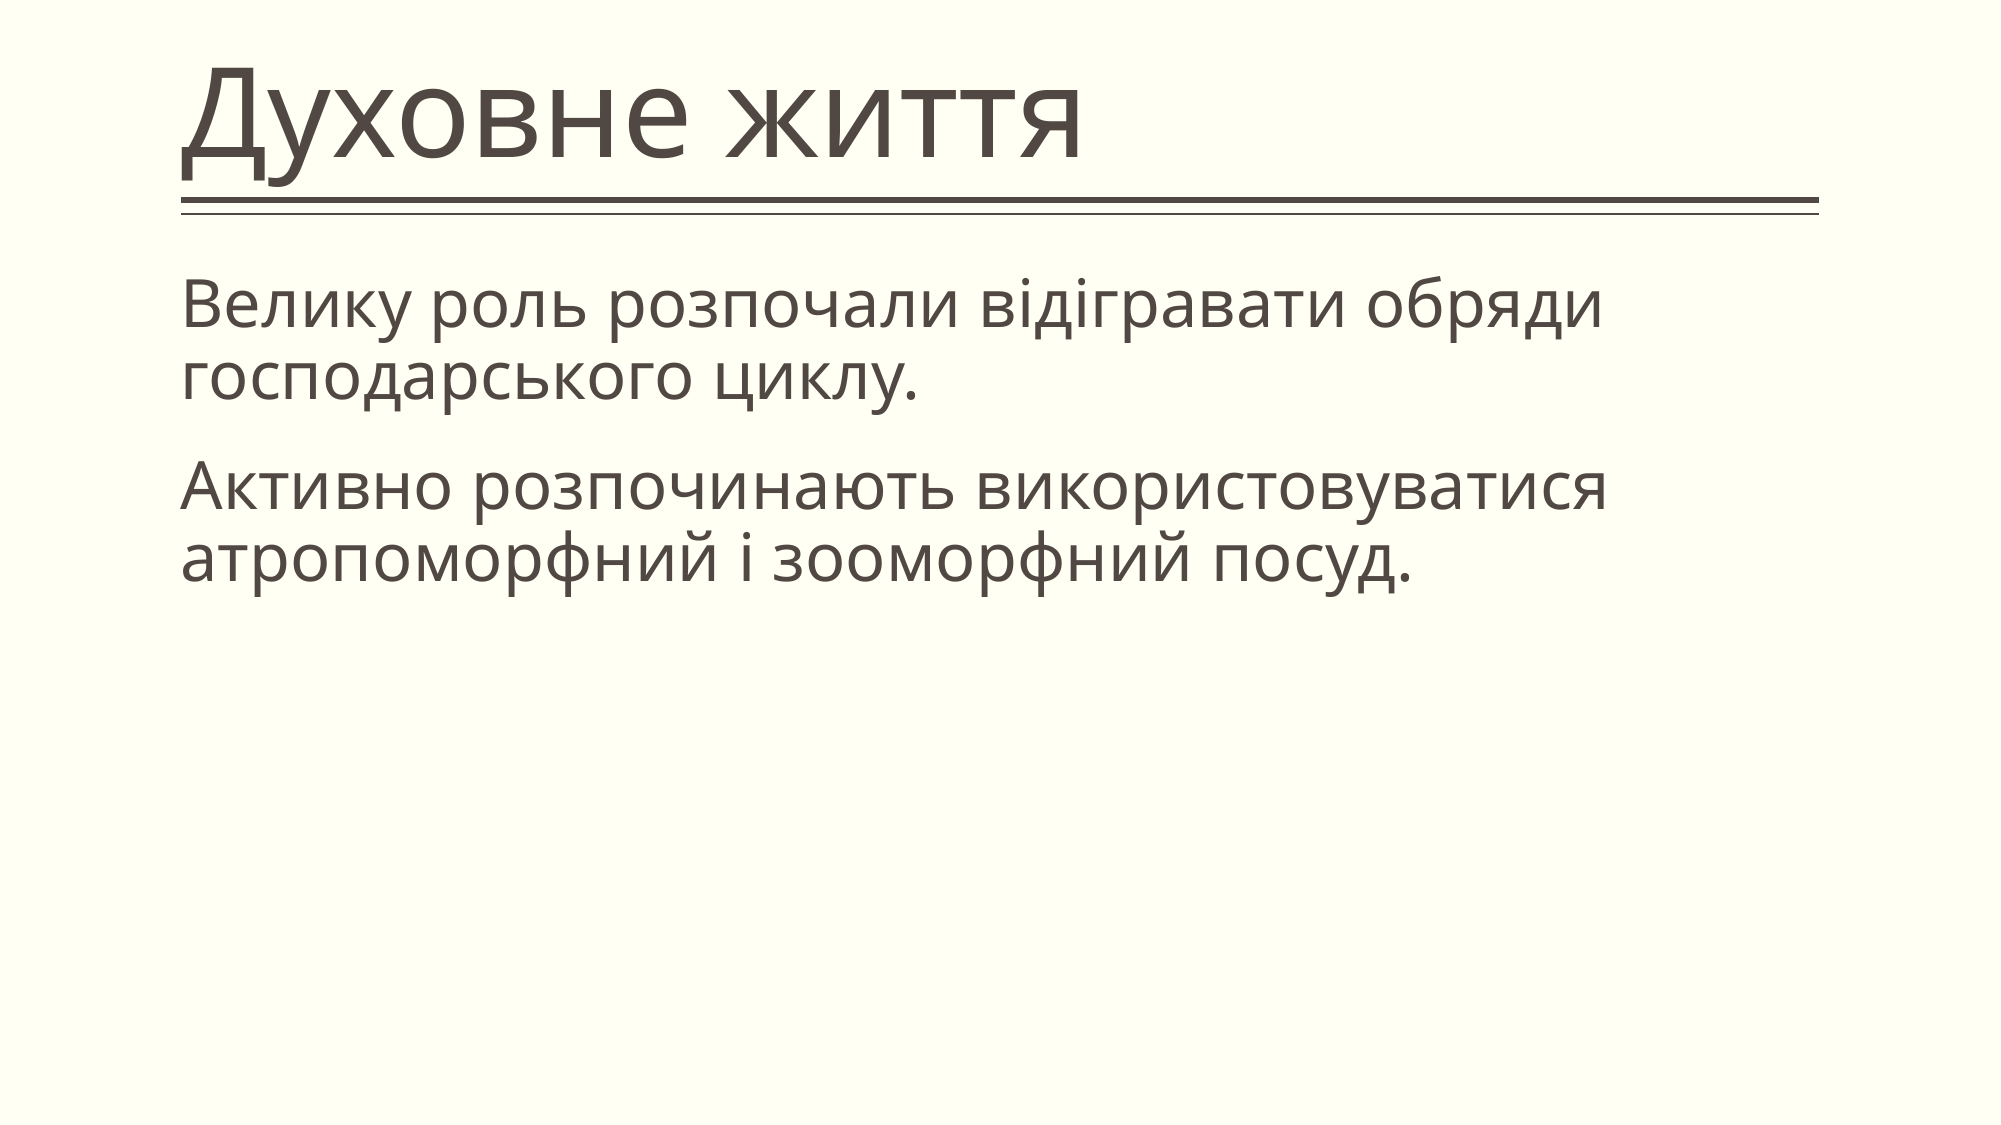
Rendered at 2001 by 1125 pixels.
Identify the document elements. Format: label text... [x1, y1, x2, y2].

title Духовне життя [181, 12, 1819, 193]
list Велику роль розпочали відігравати обряди господарського циклу. Активно розпочинають використовуватися атропоморфний і зооморфний посуд. [180, 262, 1819, 1013]
